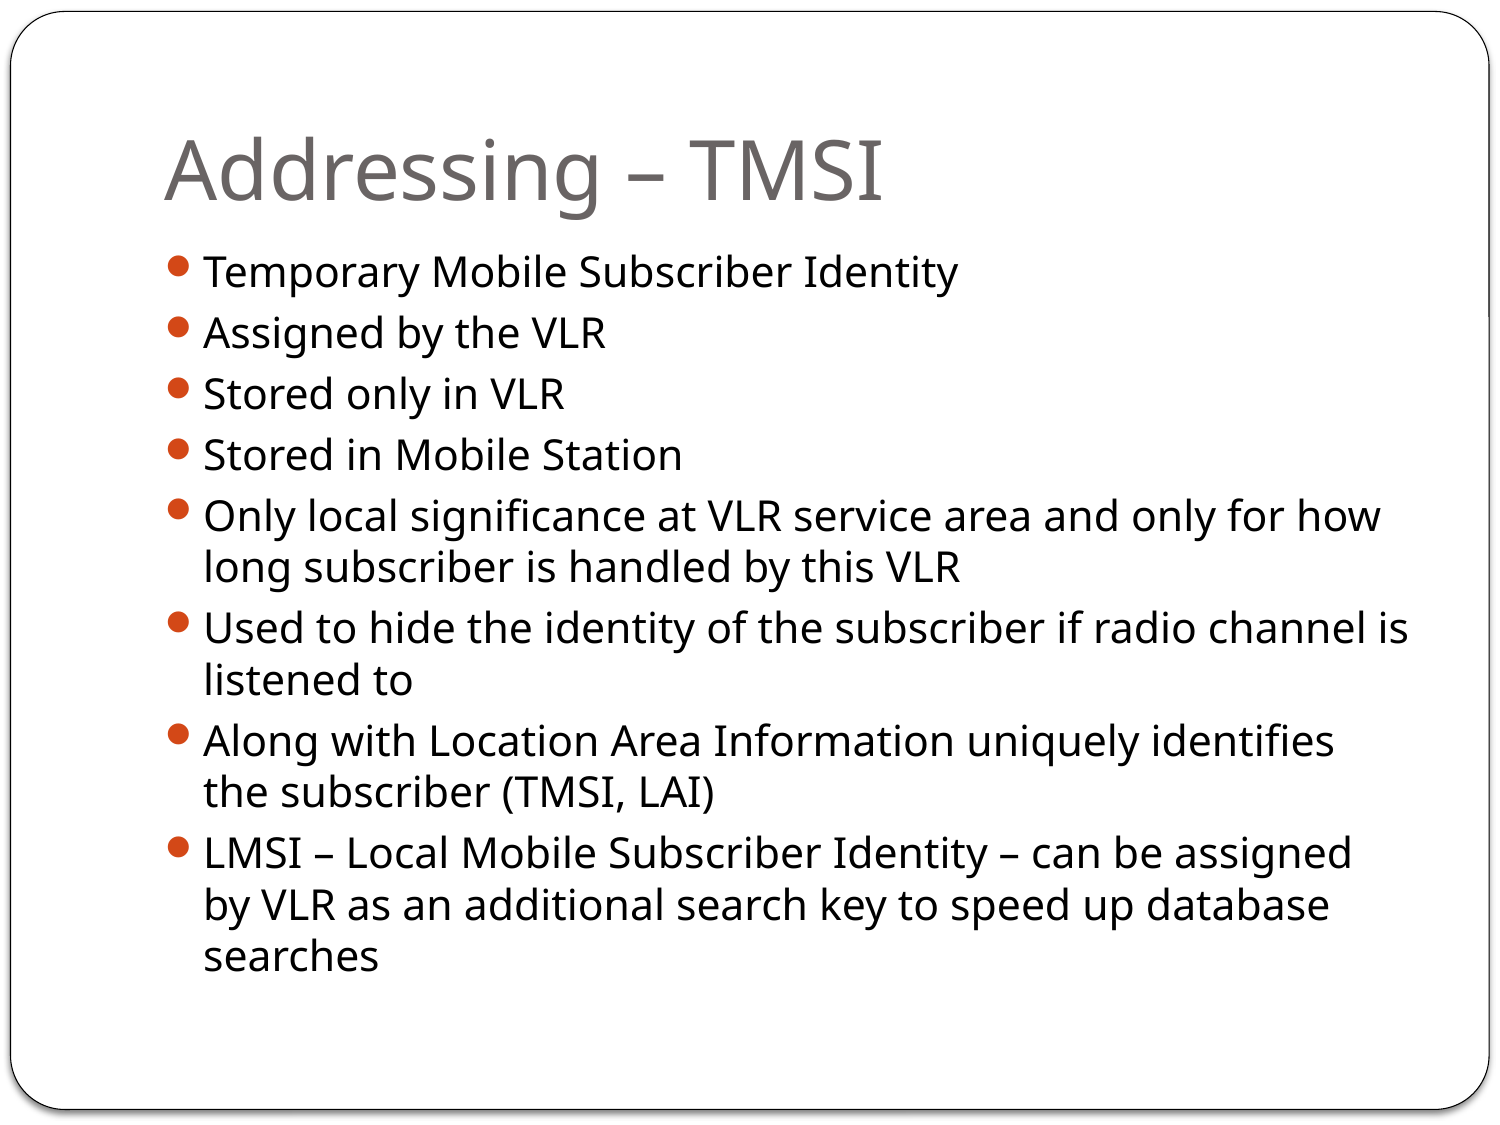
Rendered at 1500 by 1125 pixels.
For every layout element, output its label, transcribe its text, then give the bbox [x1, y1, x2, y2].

list Temporary Mobile Subscriber Identity Assigned by the VLR Stored only in VLR Stored in Mobile Station Only local significance at VLR service area and only for how long subscriber is handled by this VLR Used to hide the identity of the subscriber if radio channel is listened to Along with Location Area Information uniquely identifies the subscriber (TMSI, LAI) LMSI – Local Mobile Subscriber Identity – can be assigned by VLR as an additional search key to speed up database searches [150, 237, 1425, 988]
title Addressing – TMSI [150, 45, 1425, 233]
